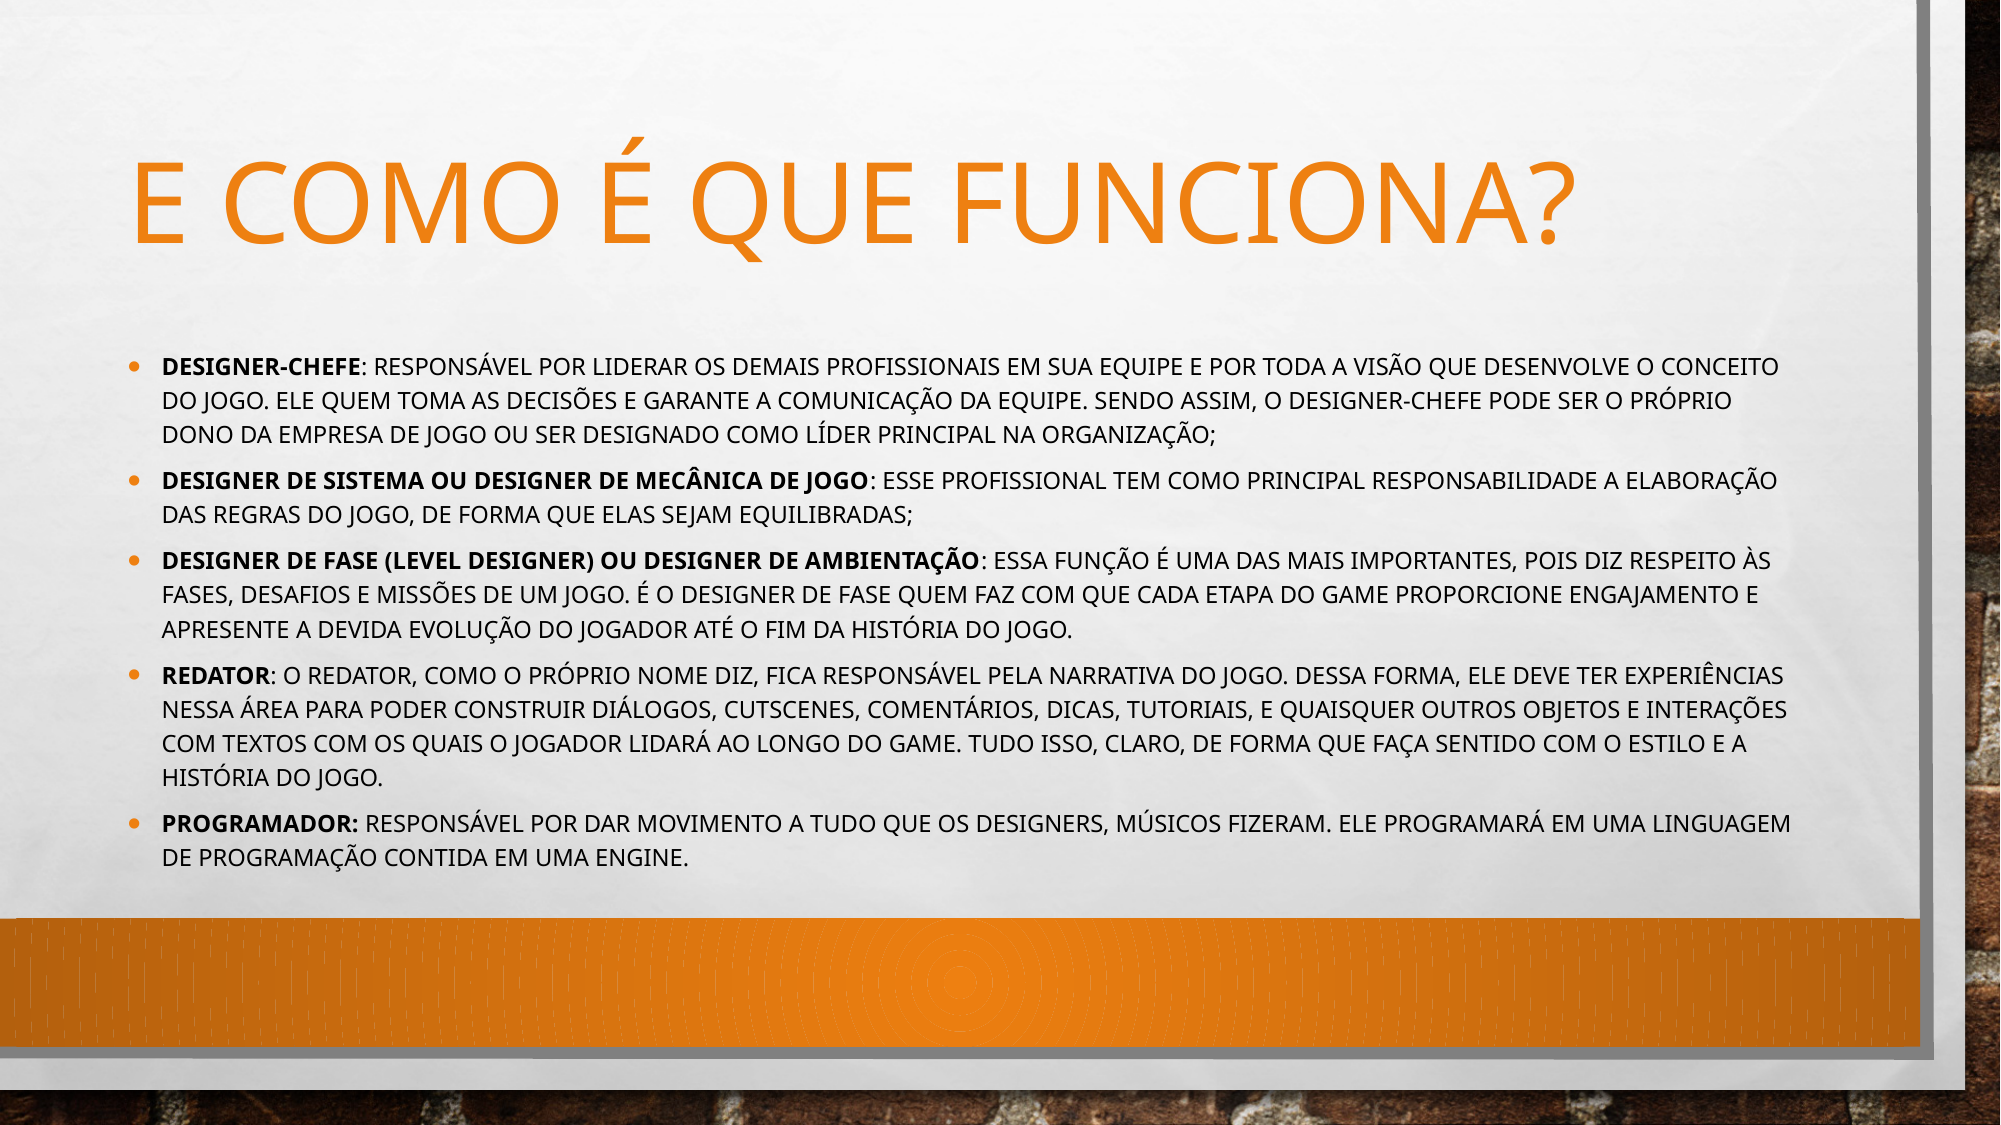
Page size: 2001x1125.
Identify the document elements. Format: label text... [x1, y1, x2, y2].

title E como é que funciona? [112, 112, 1818, 302]
list Designer-chefe: responsável por liderar os demais profissionais em sua equipe e por toda a visão que desenvolve o conceito do jogo. Ele quem toma as decisões e garante a comunicação da equipe. Sendo assim, o designer-chefe pode ser o próprio dono da empresa de jogo ou ser designado como líder principal na organização; Designer de sistema ou Designer de mecânica de jogo: esse profissional tem como principal responsabilidade a elaboração das regras do jogo, de forma que elas sejam equilibradas; Designer de fase (Level Designer) ou Designer de ambientação: essa função é uma das mais importantes, pois diz respeito às fases, desafios e missões de um jogo. É o designer de fase quem faz com que cada etapa do game proporcione engajamento e apresente a devida evolução do jogador até o fim da história do jogo. Redator: o redator, como o próprio nome diz, fica responsável pela narrativa do jogo. Dessa forma, ele deve ter experiências nessa área para poder construir diálogos, cutscenes, comentários, dicas, tutoriais, e quaisquer outros objetos e interações com textos com os quais o jogador lidará ao longo do game. Tudo isso, claro, de forma que faça sentido com o estilo e a história do jogo. Programador: responsável por dar movimento a tudo que os designers, músicos fizeram. Ele programará em uma linguagem de programação contida em uma engine. [112, 338, 1818, 882]
picture [0, 0, 2000, 1125]
